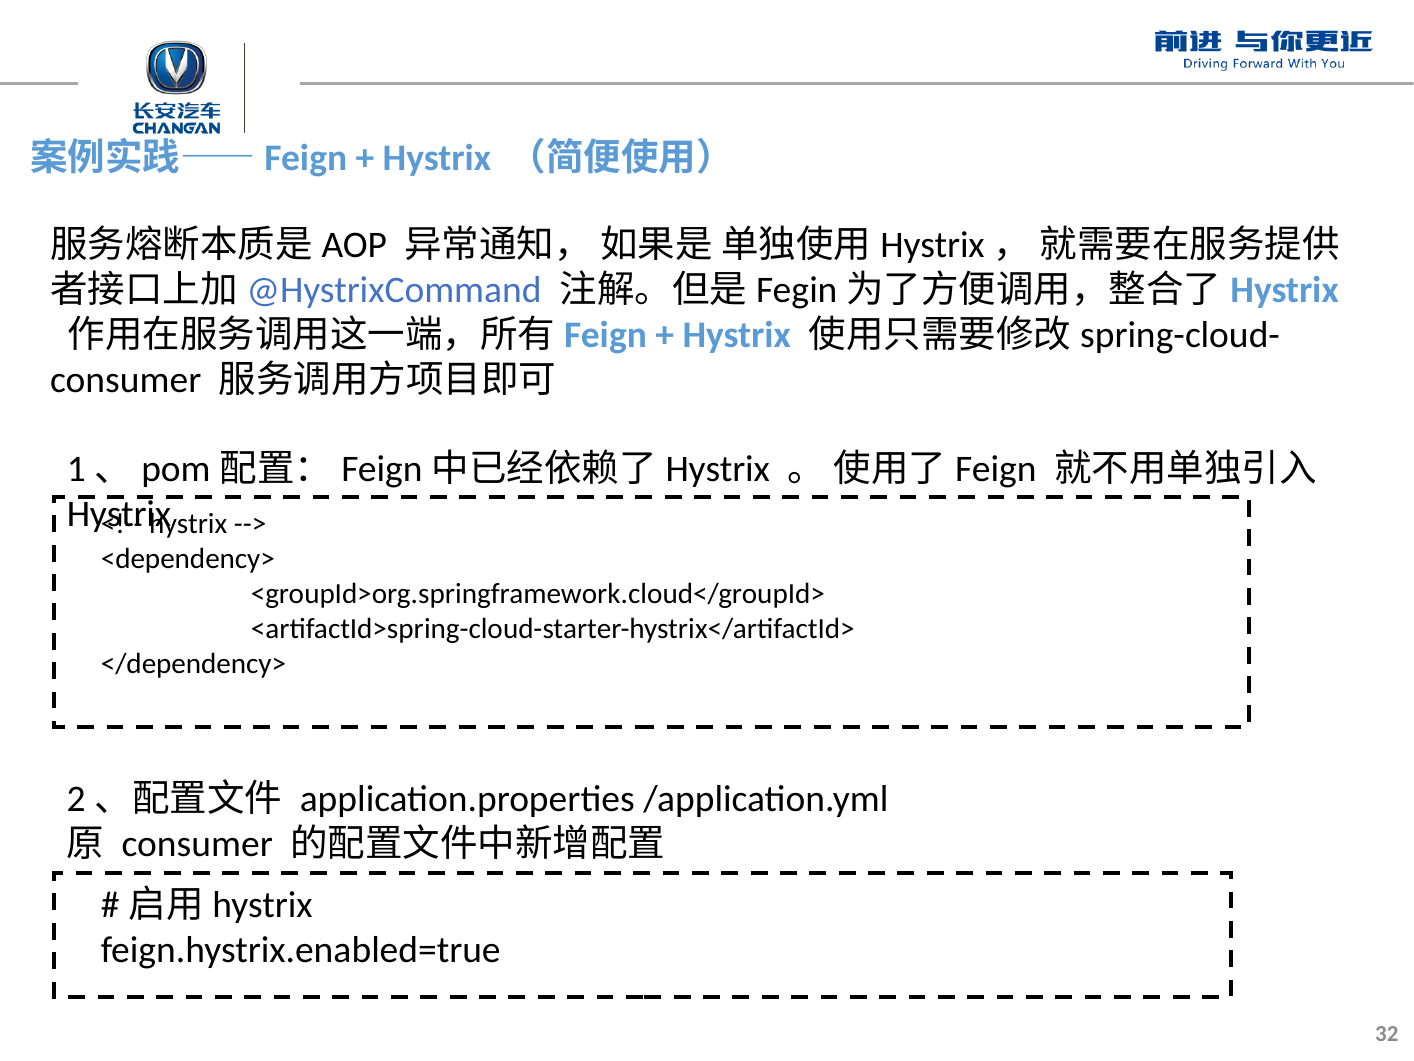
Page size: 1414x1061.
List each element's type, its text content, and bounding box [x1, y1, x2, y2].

text_box [53, 872, 1232, 998]
text_box <!-- hystrix --> <dependency> <groupId>org.springframework.cloud</groupId> <artifactId>spring-cloud-starter-hystrix</artifactId> </dependency> [86, 497, 1133, 687]
text_box 2、配置文件 application.properties /application.yml 原 consumer 的配置文件中新增配置 [51, 767, 1167, 872]
text_box 案例实践——Feign + Hystrix （简便使用） [15, 125, 1335, 185]
text_box [53, 542, 1250, 728]
text_box 1、pom配置：Feign中已经依赖了Hystrix 。 使用了Feign 就不用单独引入Hystrix [52, 436, 1355, 542]
picture [1128, 22, 1414, 77]
picture [95, 0, 261, 125]
text_box 服务熔断本质是AOP 异常通知， 如果是 单独使用Hystrix， 就需要在服务提供者接口上加@HystrixCommand 注解。但是Fegin为了方便调用，整合了Hystrix 作用在服务调用这一端，所有Feign + Hystrix 使用只需要修改spring-cloud-consumer 服务调用方项目即可 [35, 212, 1355, 408]
